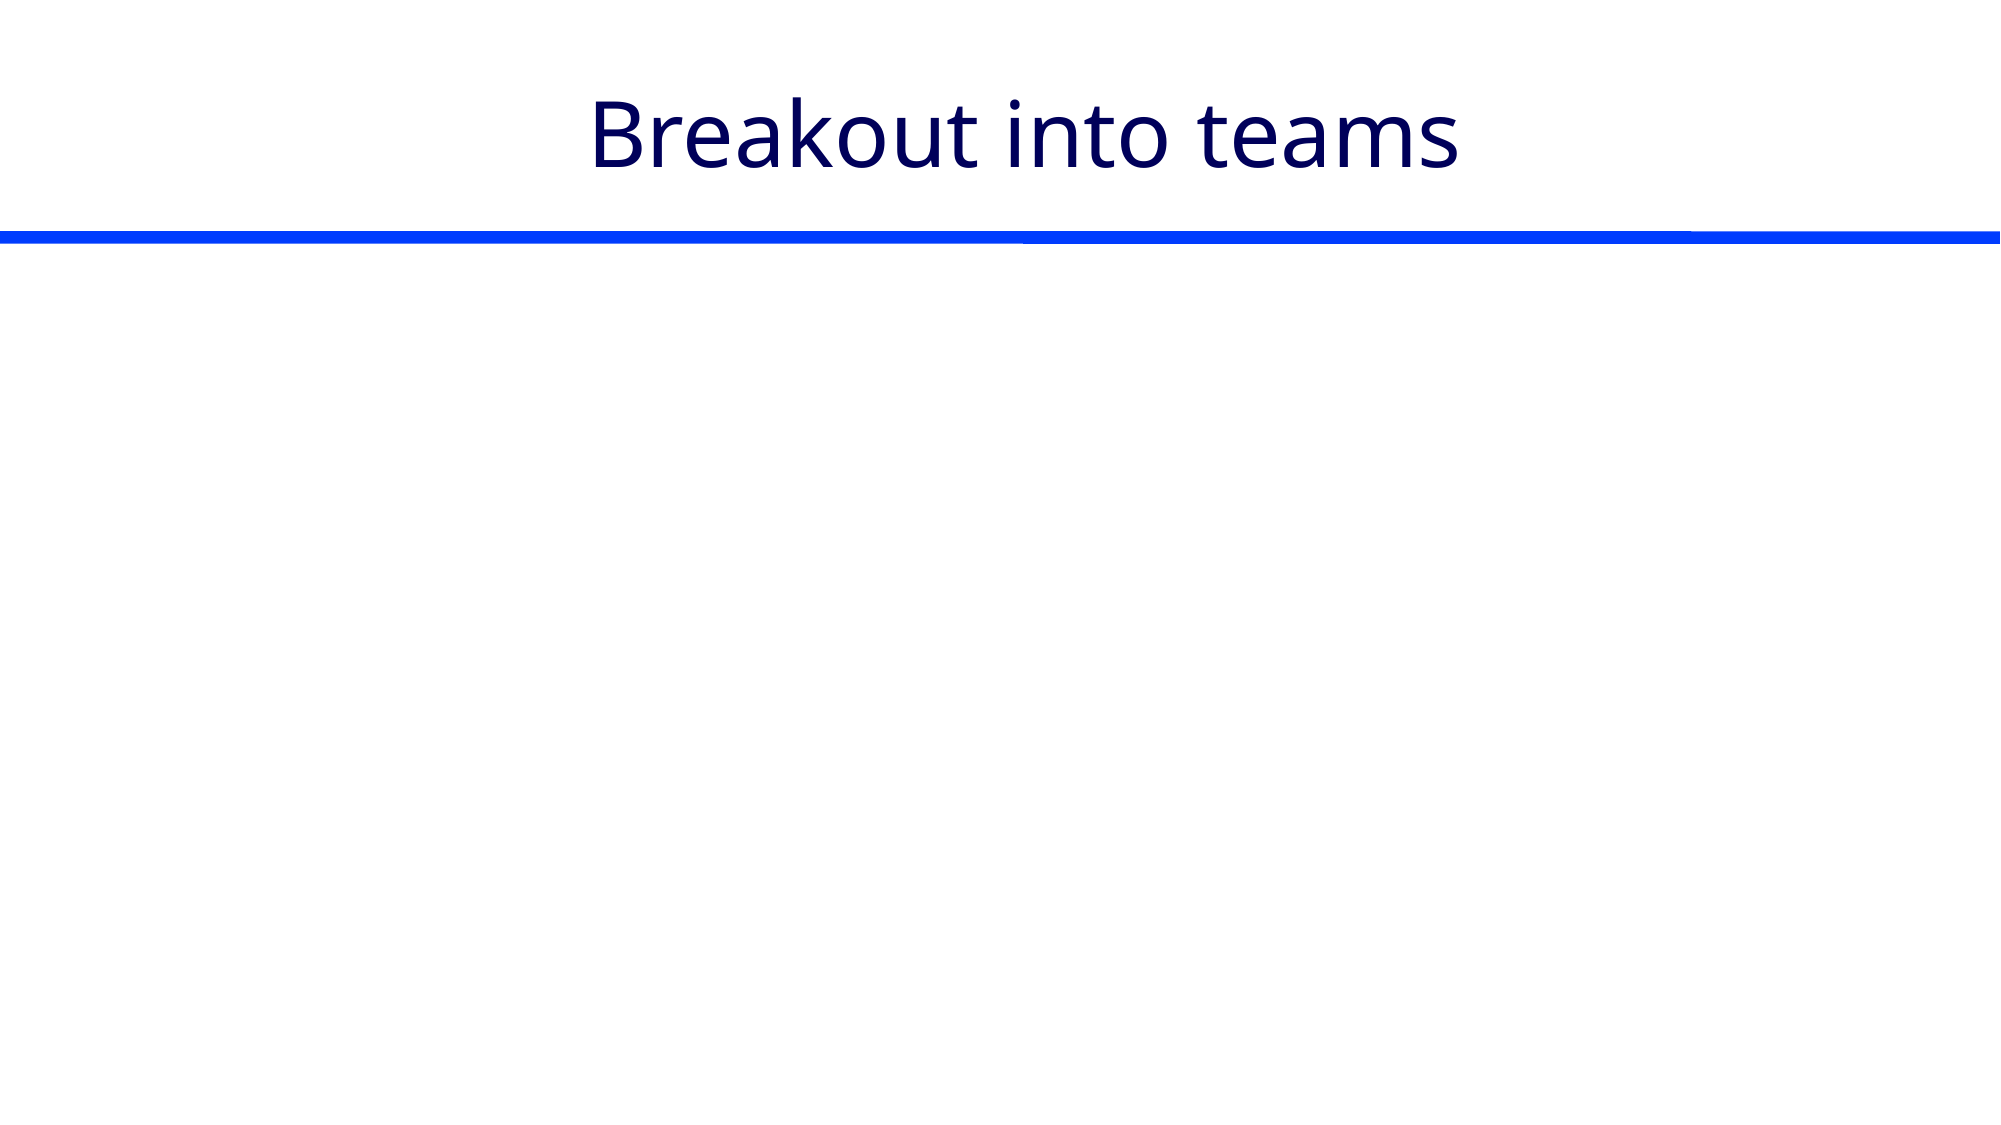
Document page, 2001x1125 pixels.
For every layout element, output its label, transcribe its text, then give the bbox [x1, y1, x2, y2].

title Breakout into teams [99, 37, 1950, 225]
